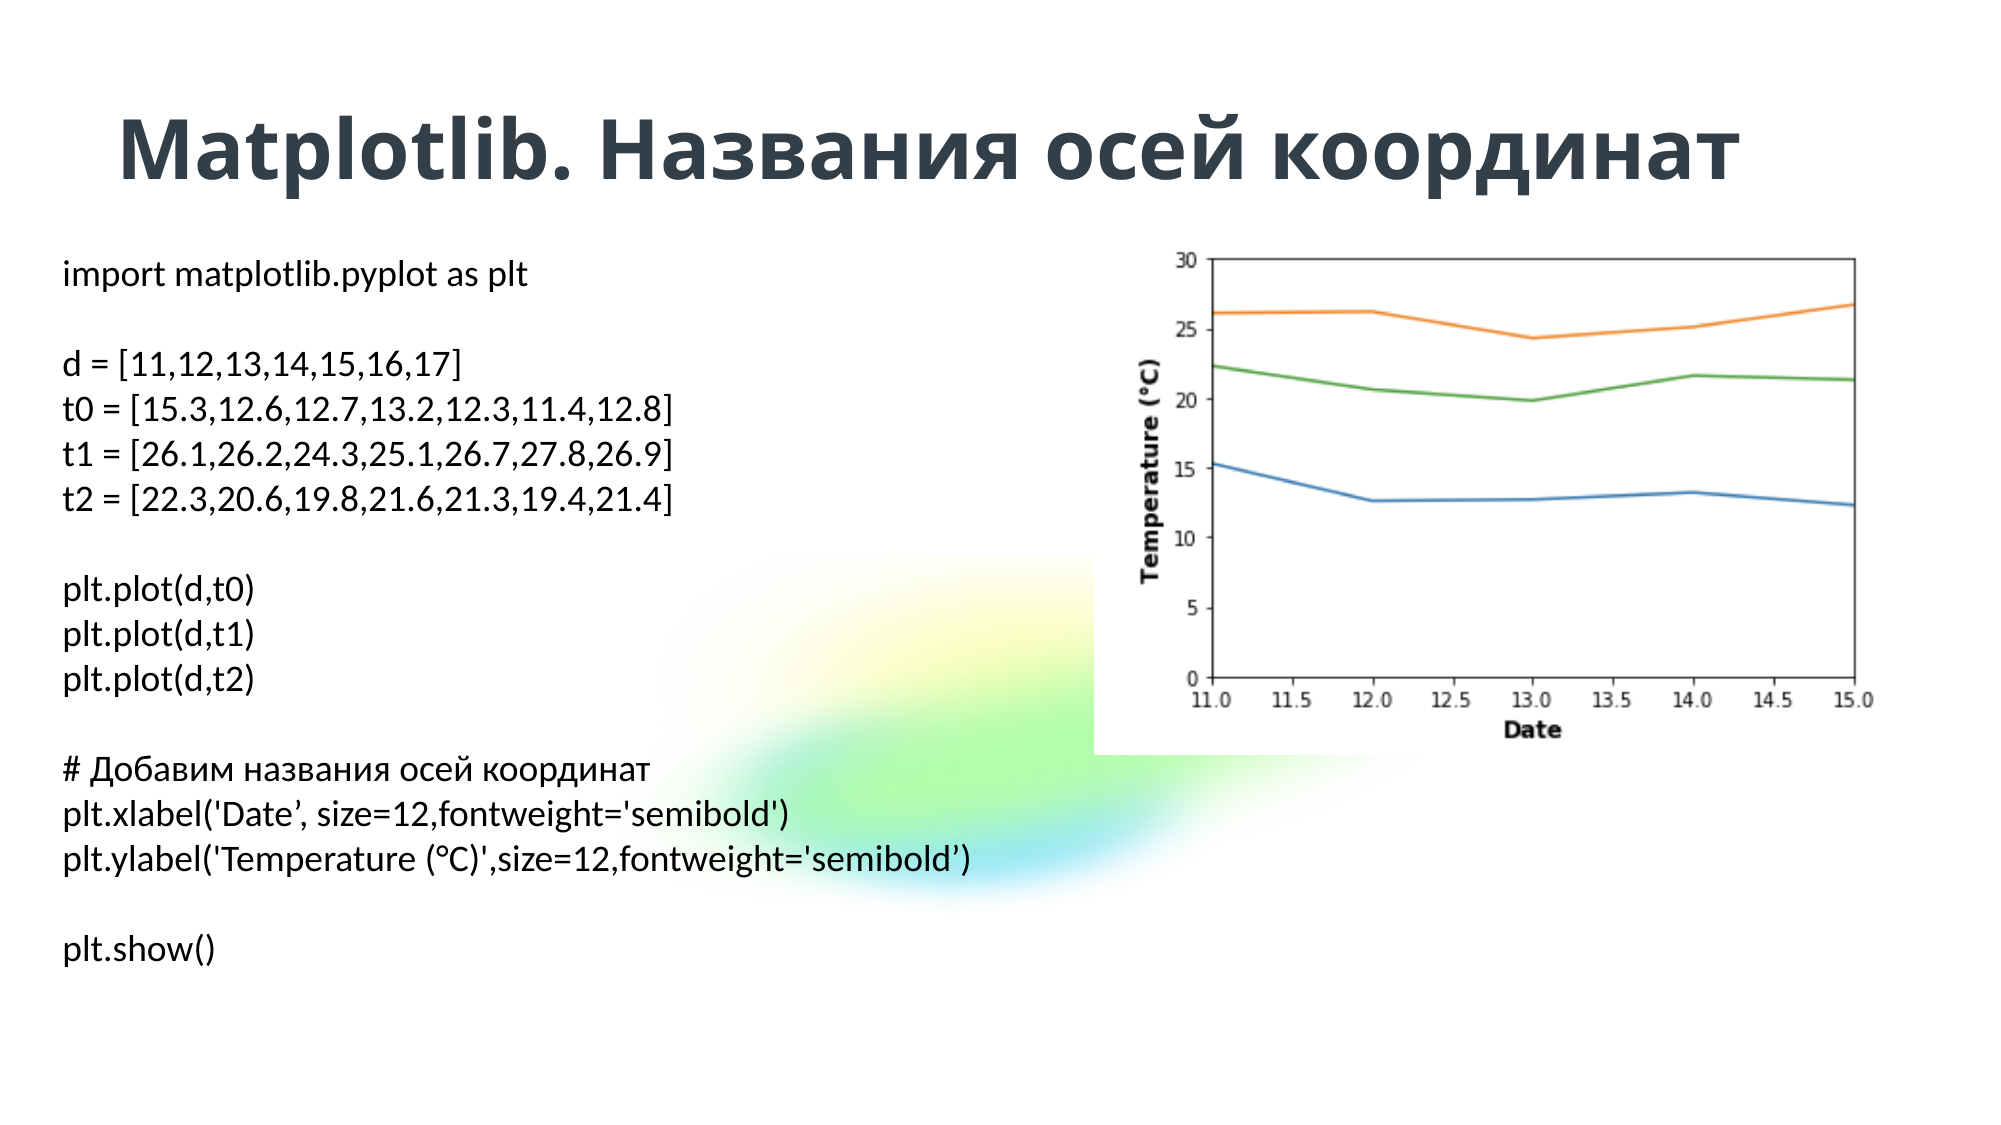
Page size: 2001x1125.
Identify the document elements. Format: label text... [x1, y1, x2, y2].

text_box import matplotlib.pyplot as plt d = [11,12,13,14,15,16,17] t0 = [15.3,12.6,12.7,13.2,12.3,11.4,12.8] t1 = [26.1,26.2,24.3,25.1,26.7,27.8,26.9] t2 = [22.3,20.6,19.8,21.6,21.3,19.4,21.4] plt.plot(d,t0) plt.plot(d,t1) plt.plot(d,t2) # Добавим названия осей координат plt.xlabel('Date’, size=12,fontweight='semibold') plt.ylabel('Temperature (°C)',size=12,fontweight='semibold’) plt.show() [47, 241, 1115, 977]
picture [1094, 233, 1906, 755]
text_box [35, 241, 1953, 1046]
text_box Matplotlib. Названия осей координат [90, 66, 1768, 232]
